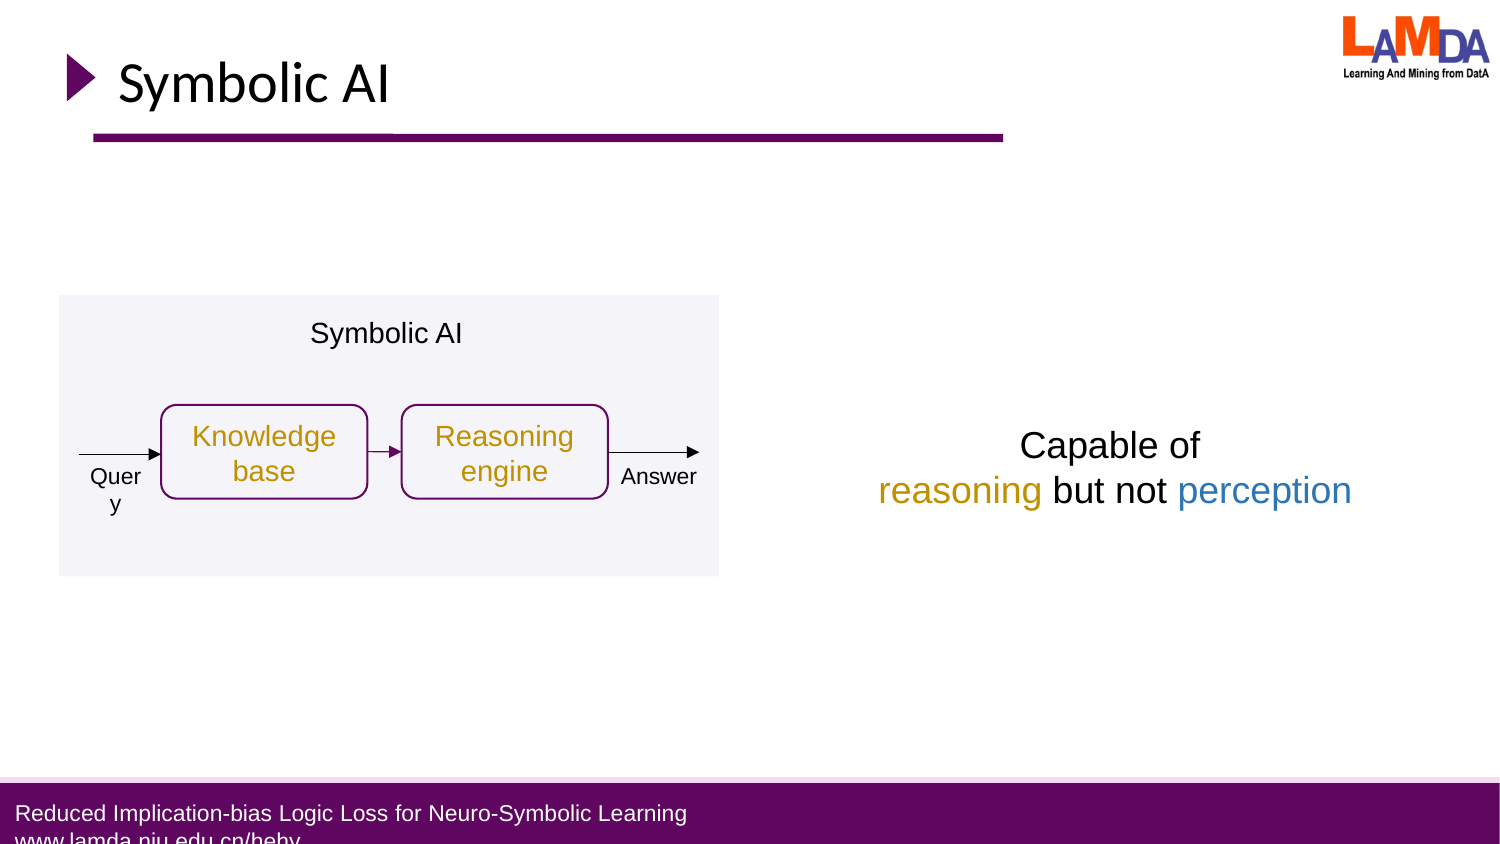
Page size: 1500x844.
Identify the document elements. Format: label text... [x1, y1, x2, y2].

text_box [58, 295, 720, 577]
picture [0, 783, 1500, 844]
text_box Capable of reasoning but not perception [863, 413, 1368, 519]
picture [1343, 16, 1490, 80]
title Symbolic AI [103, 2, 1321, 166]
